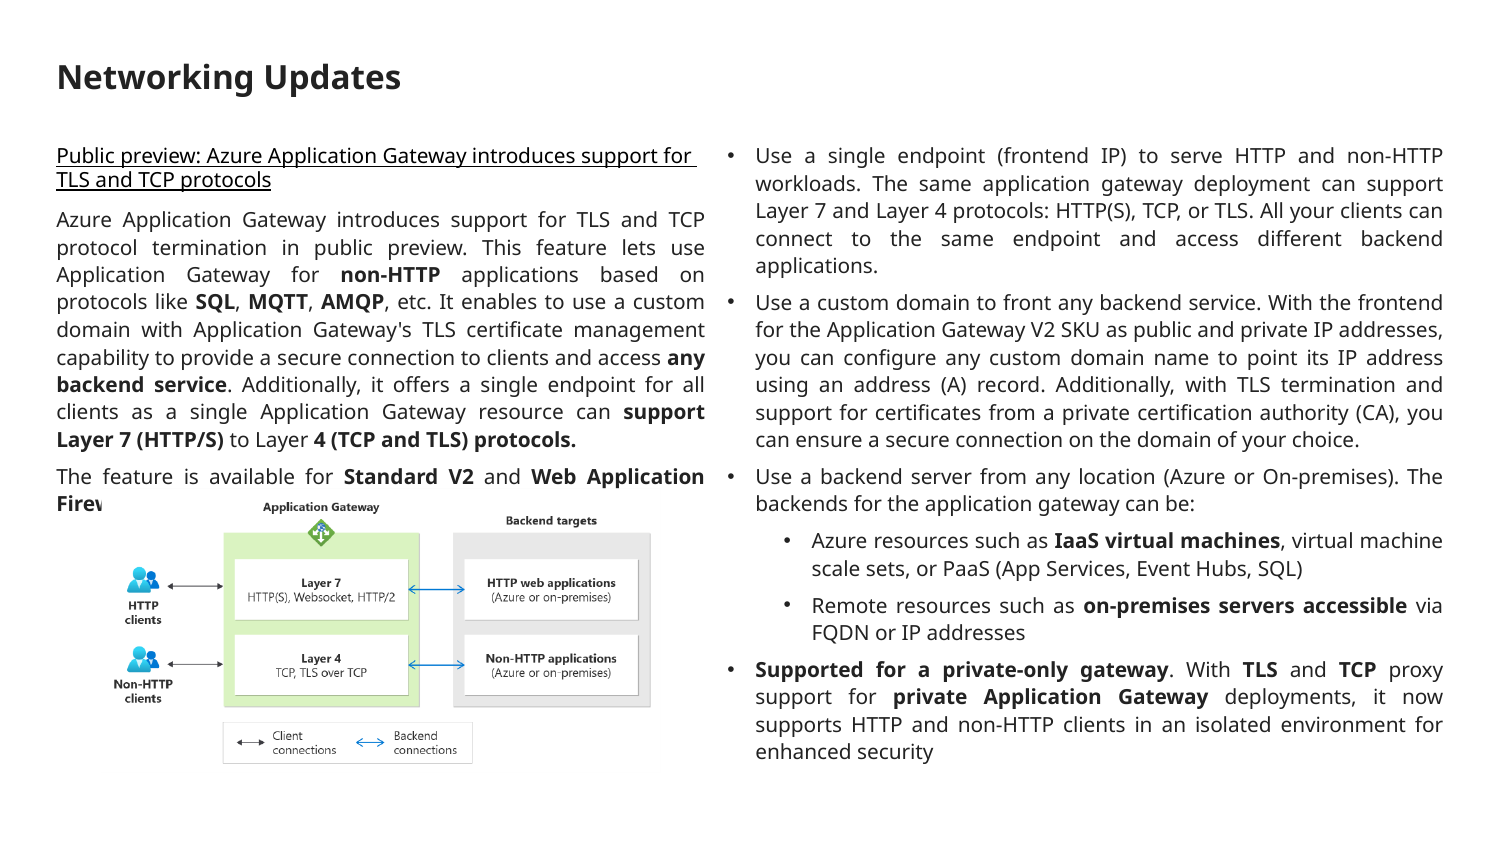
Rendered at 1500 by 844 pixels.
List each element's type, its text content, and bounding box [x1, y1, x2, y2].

picture [101, 488, 661, 773]
title Networking Updates [56, 56, 1444, 113]
list Use a single endpoint (frontend IP) to serve HTTP and non-HTTP workloads. The same application gateway deployment can support Layer 7 and Layer 4 protocols: HTTP(S), TCP, or TLS. All your clients can connect to the same endpoint and access different backend applications. Use a custom domain to front any backend service. With the frontend for the Application Gateway V2 SKU as public and private IP addresses, you can configure any custom domain name to point its IP address using an address (A) record. Additionally, with TLS termination and support for certificates from a private certification authority (CA), you can ensure a secure connection on the domain of your choice. Use a backend server from any location (Azure or On-premises). The backends for the application gateway can be: Azure resources such as IaaS virtual machines, virtual machine scale sets, or PaaS (App Services, Event Hubs, SQL) Remote resources such as on-premises servers accessible via FQDN or IP addresses Supported for a private-only gateway. With TLS and TCP proxy support for private Application Gateway deployments, it now supports HTTP and non-HTTP clients in an isolated environment for enhanced security [727, 140, 1444, 760]
list Public preview: Azure Application Gateway introduces support for TLS and TCP protocols Azure Application Gateway introduces support for TLS and TCP protocol termination in public preview. This feature lets use Application Gateway for non-HTTP applications based on protocols like SQL, MQTT, AMQP, etc. It enables to use a custom domain with Application Gateway's TLS certificate management capability to provide a secure connection to clients and access any backend service. Additionally, it offers a single endpoint for all clients as a single Application Gateway resource can support Layer 7 (HTTP/S) to Layer 4 (TCP and TLS) protocols. The feature is available for Standard V2 and Web Application Firewall V2 SKUs. [56, 140, 706, 497]
